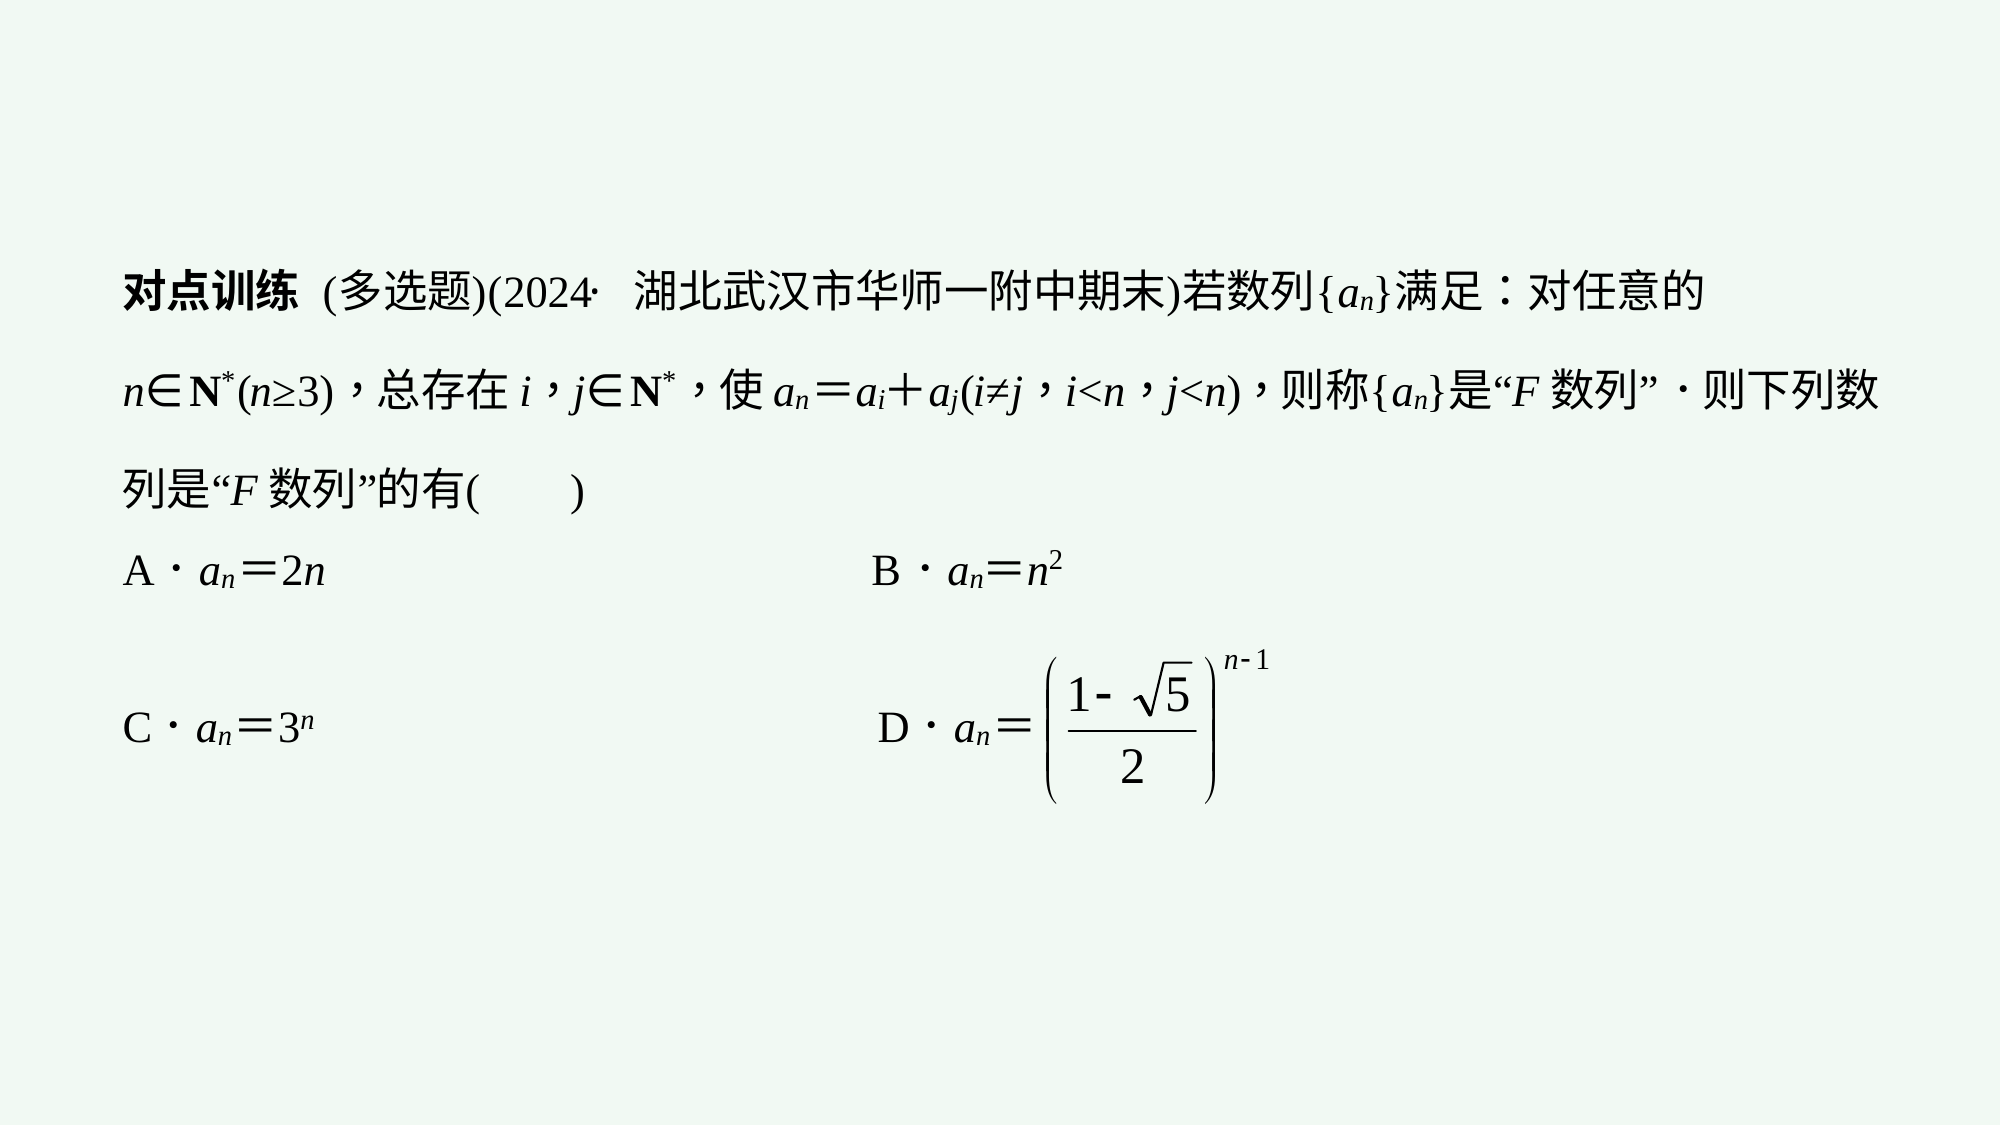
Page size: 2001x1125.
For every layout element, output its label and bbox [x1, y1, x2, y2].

text_box [122, 239, 1881, 829]
